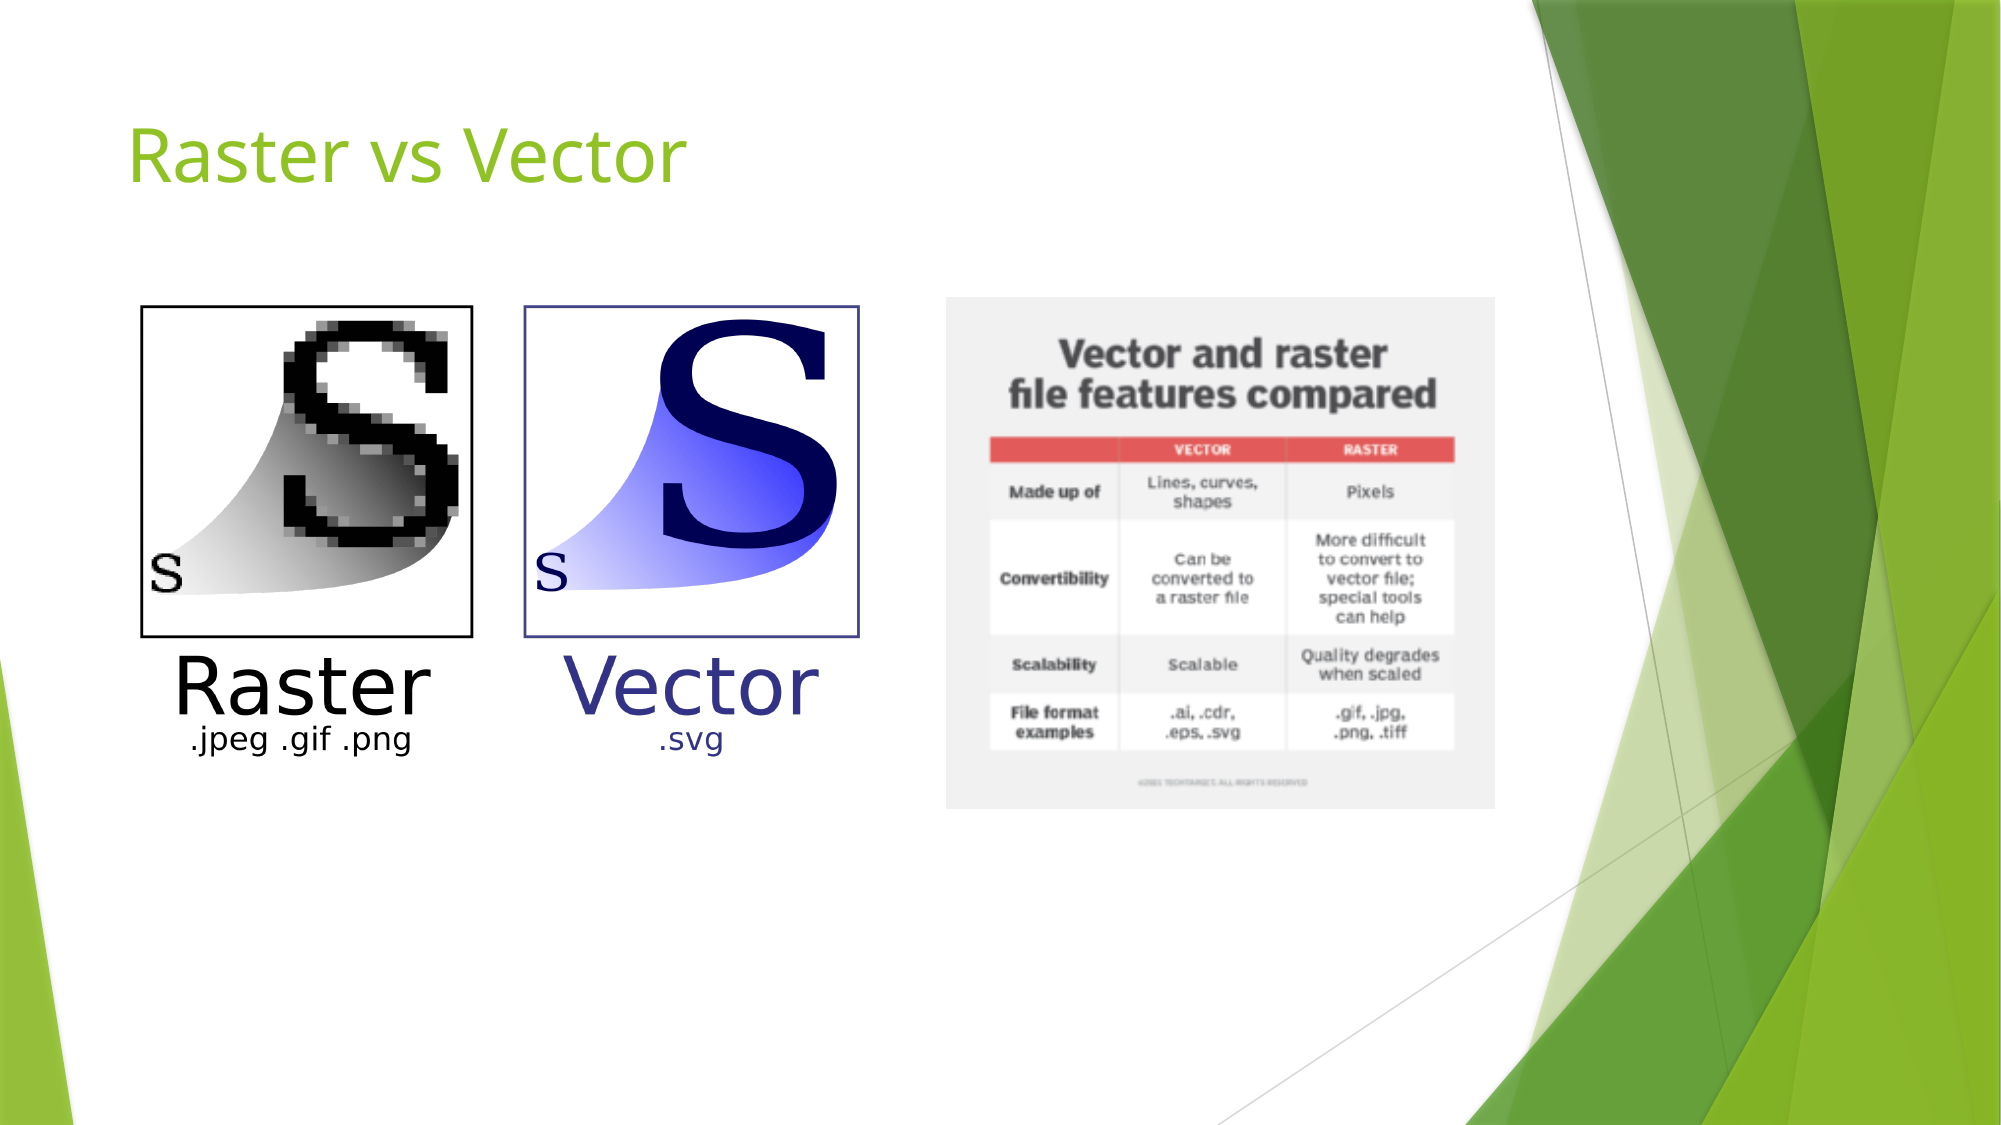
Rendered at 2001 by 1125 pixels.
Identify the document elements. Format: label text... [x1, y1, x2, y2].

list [946, 297, 1496, 809]
title Raster vs Vector [111, 99, 1522, 317]
picture [131, 296, 868, 768]
